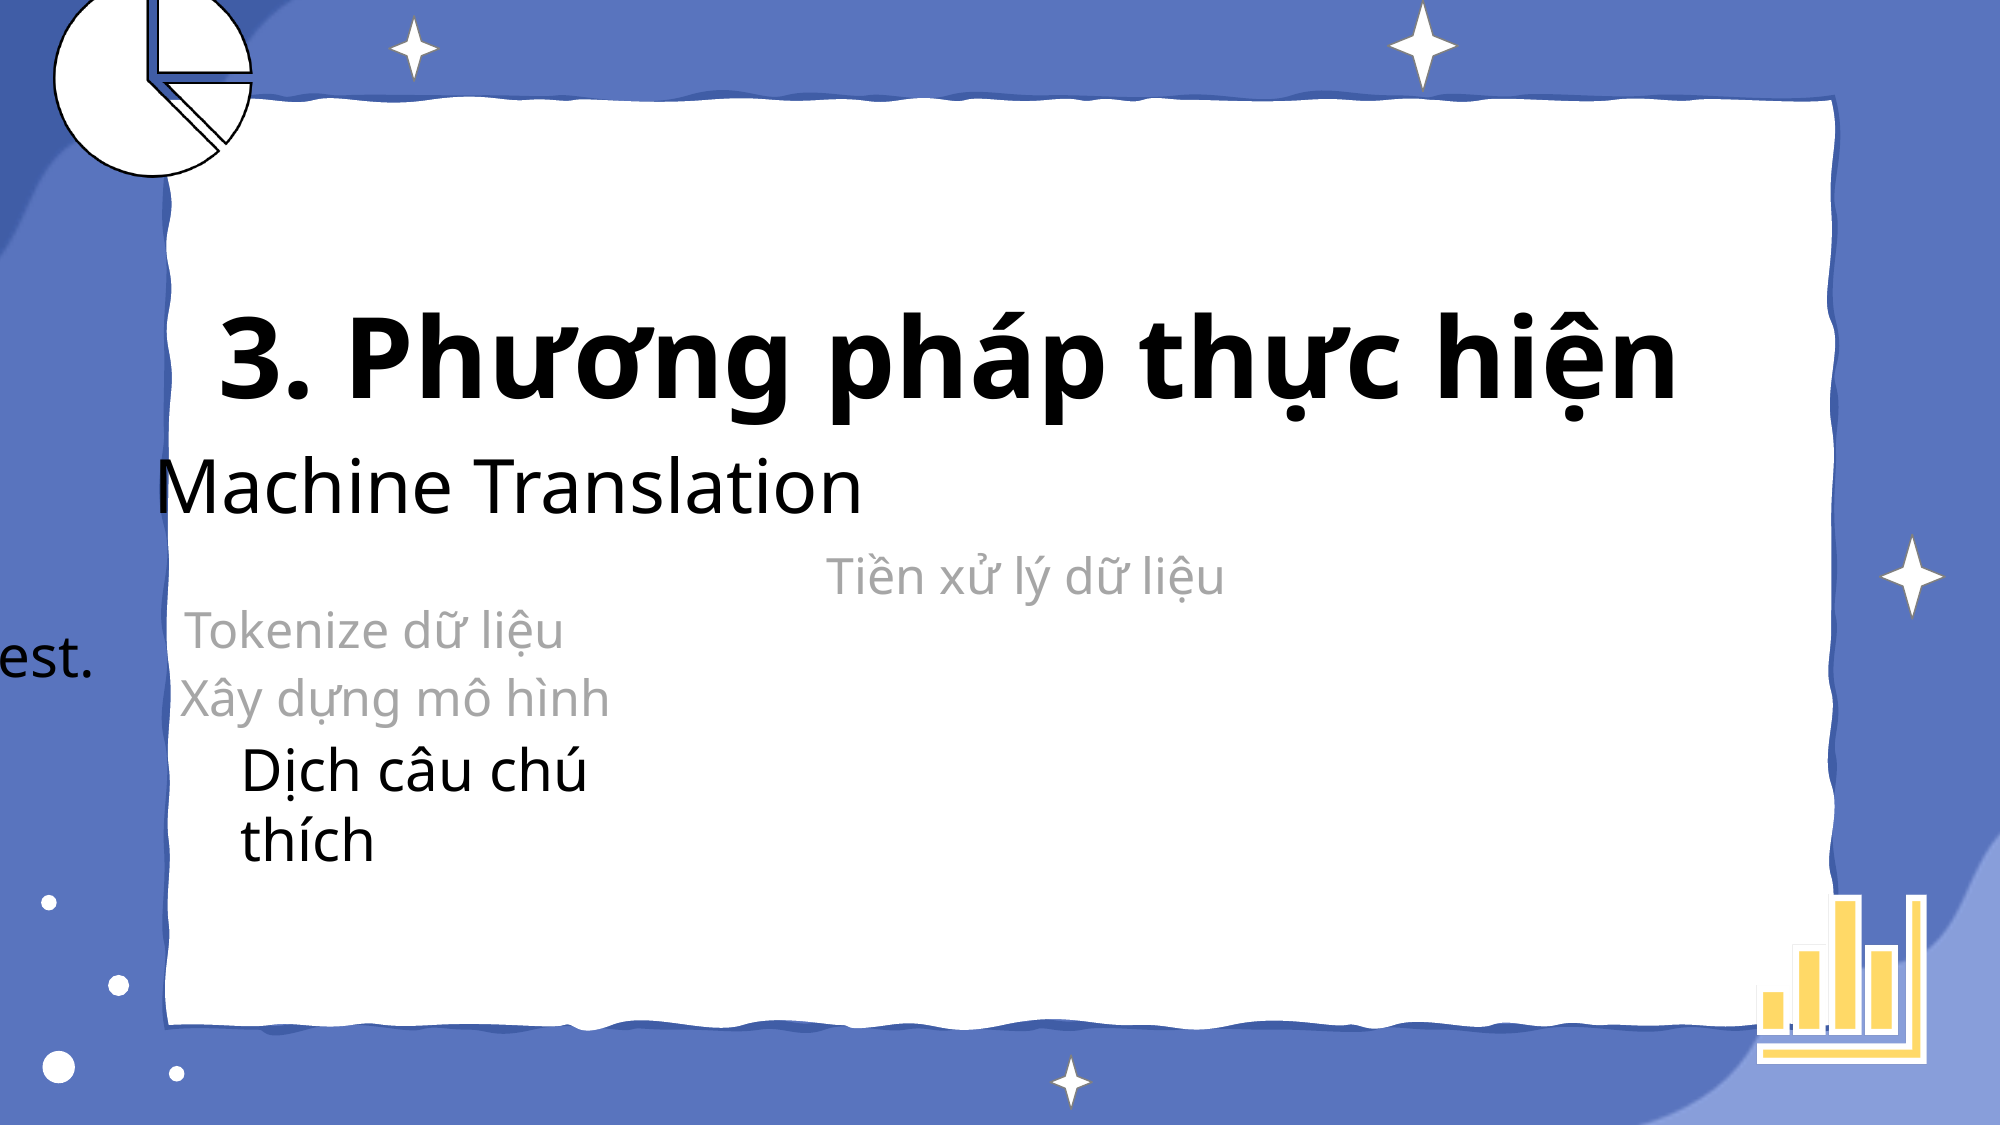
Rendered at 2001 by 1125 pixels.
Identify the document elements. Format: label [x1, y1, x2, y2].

picture [0, 0, 2000, 1125]
text_box [42, 895, 184, 1083]
